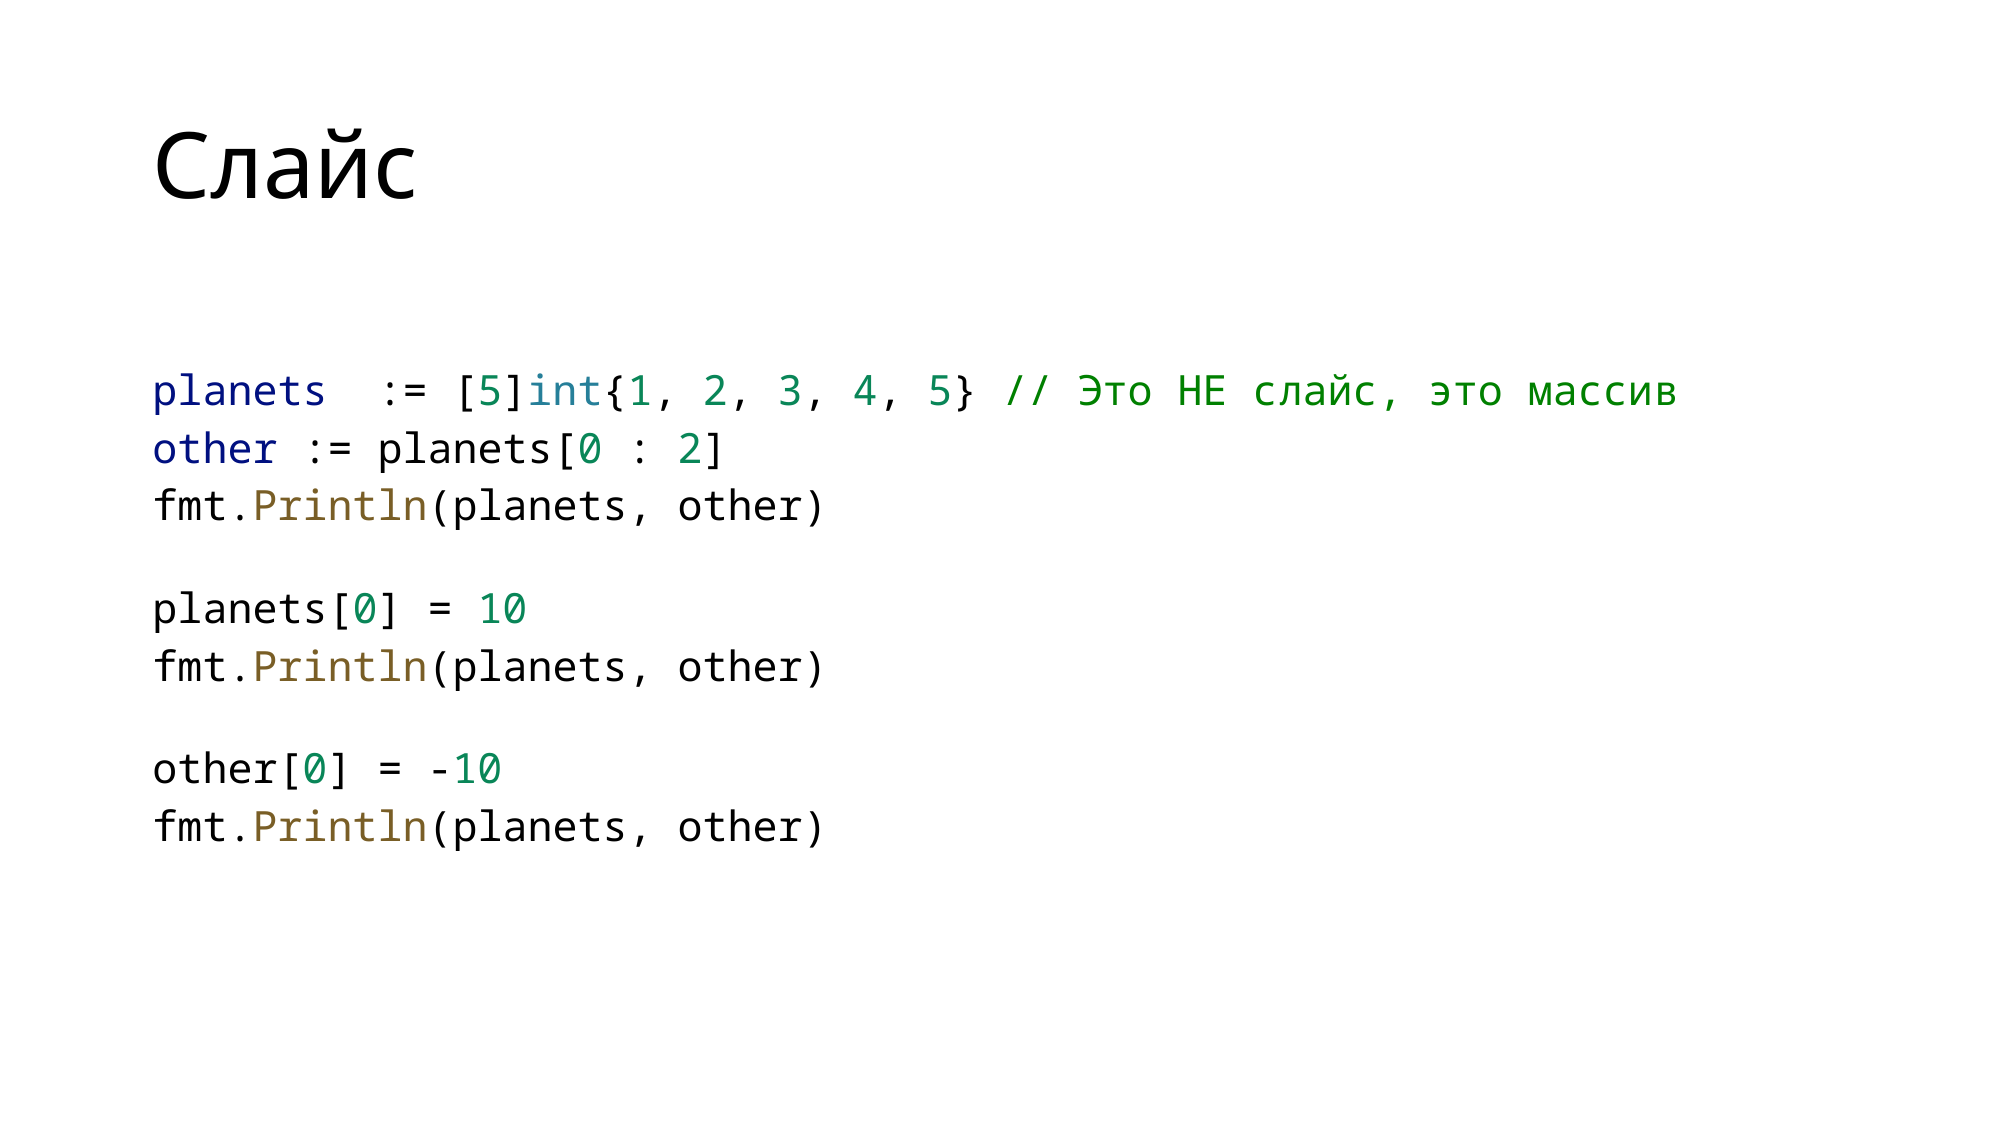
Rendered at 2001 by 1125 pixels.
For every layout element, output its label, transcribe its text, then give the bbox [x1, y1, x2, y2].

title Слайс [137, 59, 1863, 278]
list planets := [5]int{1, 2, 3, 4, 5} // Это НЕ слайс, это массив other := planets[0 : 2] fmt.Println(planets, other) planets[0] = 10 fmt.Println(planets, other) other[0] = -10 fmt.Println(planets, other) [137, 299, 1863, 1014]
